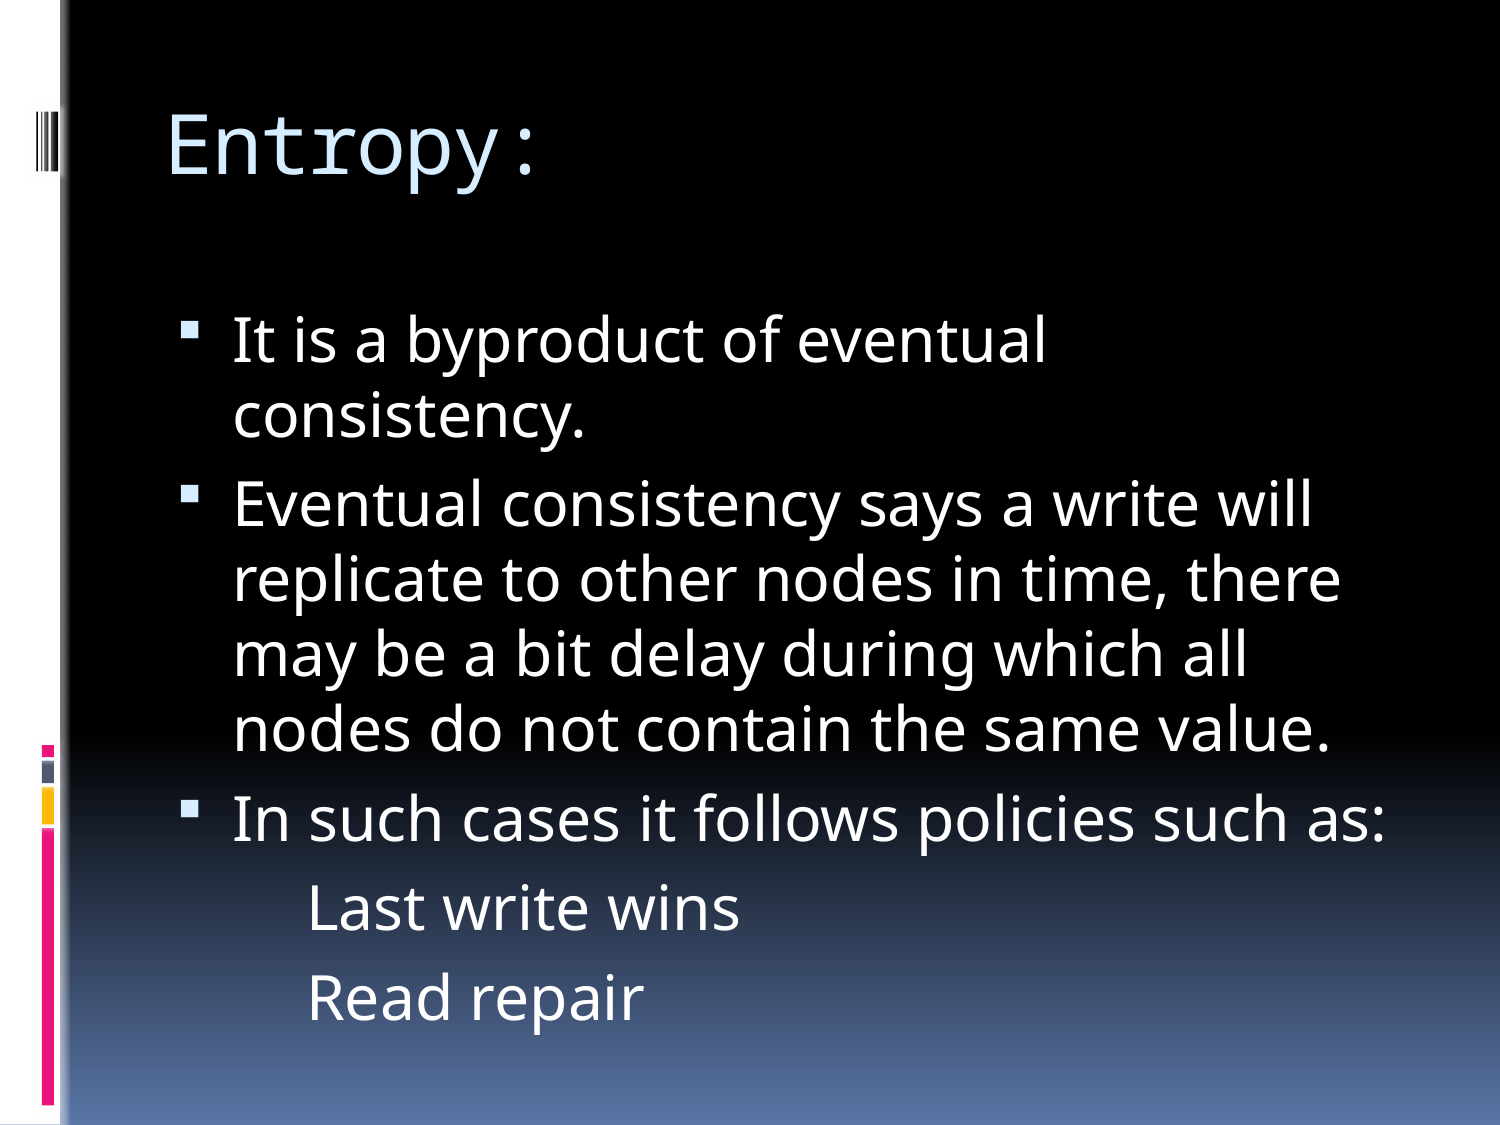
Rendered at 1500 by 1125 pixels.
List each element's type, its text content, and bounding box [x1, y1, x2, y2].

title Entropy: [150, 83, 1425, 234]
list It is a byproduct of eventual consistency. Eventual consistency says a write will replicate to other nodes in time, there may be a bit delay during which all nodes do not contain the same value. In such cases it follows policies such as: Last write wins Read repair [150, 292, 1425, 1043]
